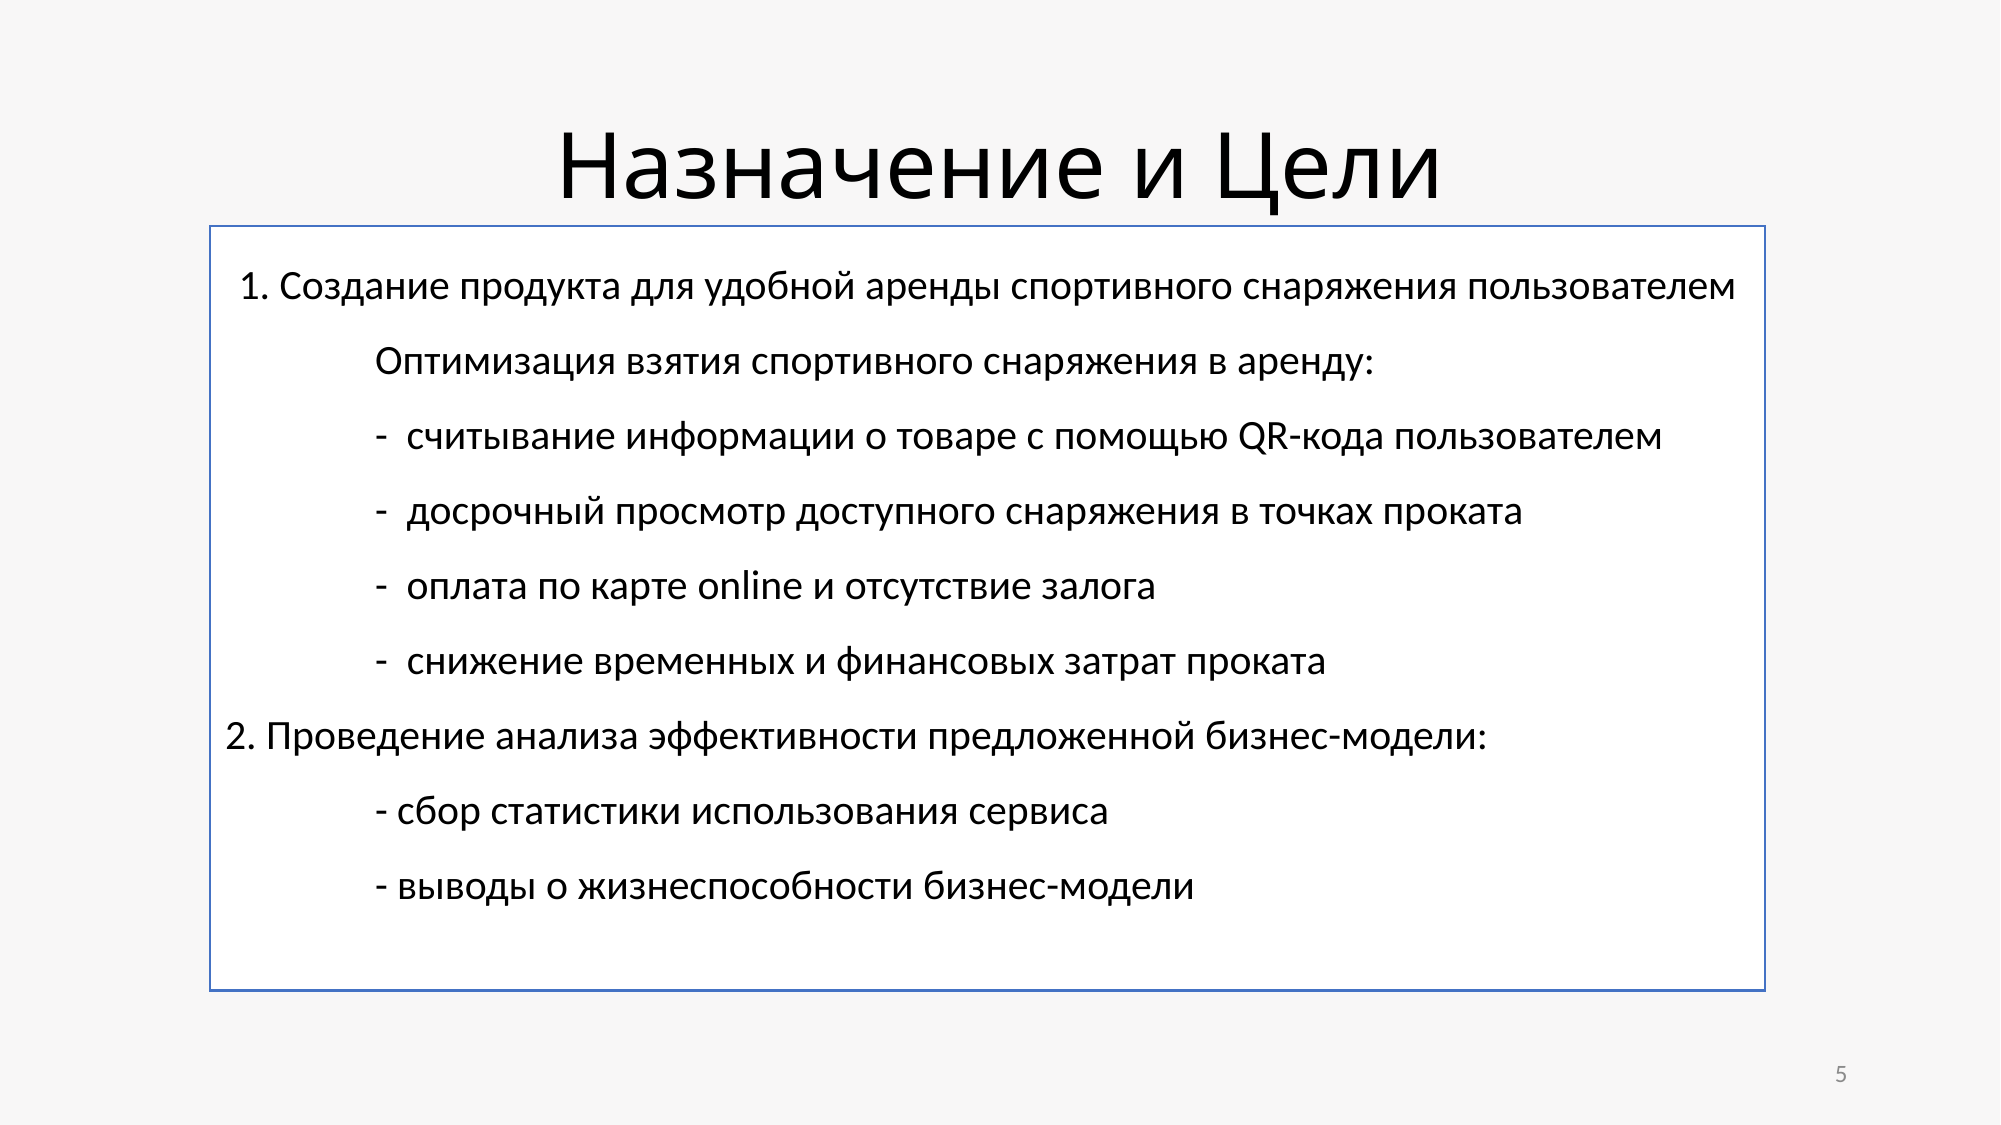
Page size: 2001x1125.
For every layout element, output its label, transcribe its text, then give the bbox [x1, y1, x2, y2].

slide_number 5 [1412, 1042, 1863, 1103]
text_box 1. Создание продукта для удобной аренды спортивного снаряжения пользователем Оптимизация взятия спортивного снаряжения в аренду: - считывание информации о товаре с помощью QR-кода пользователем - досрочный просмотр доступного снаряжения в точках проката - оплата по карте online и отсутствие залога - снижение временных и финансовых затрат проката 2. Проведение анализа эффективности предложенной бизнес-модели: - сбор статистики использования сервиса - выводы о жизнеспособности бизнес-модели [209, 225, 1766, 992]
title Назначение и Цели [137, 59, 1863, 278]
